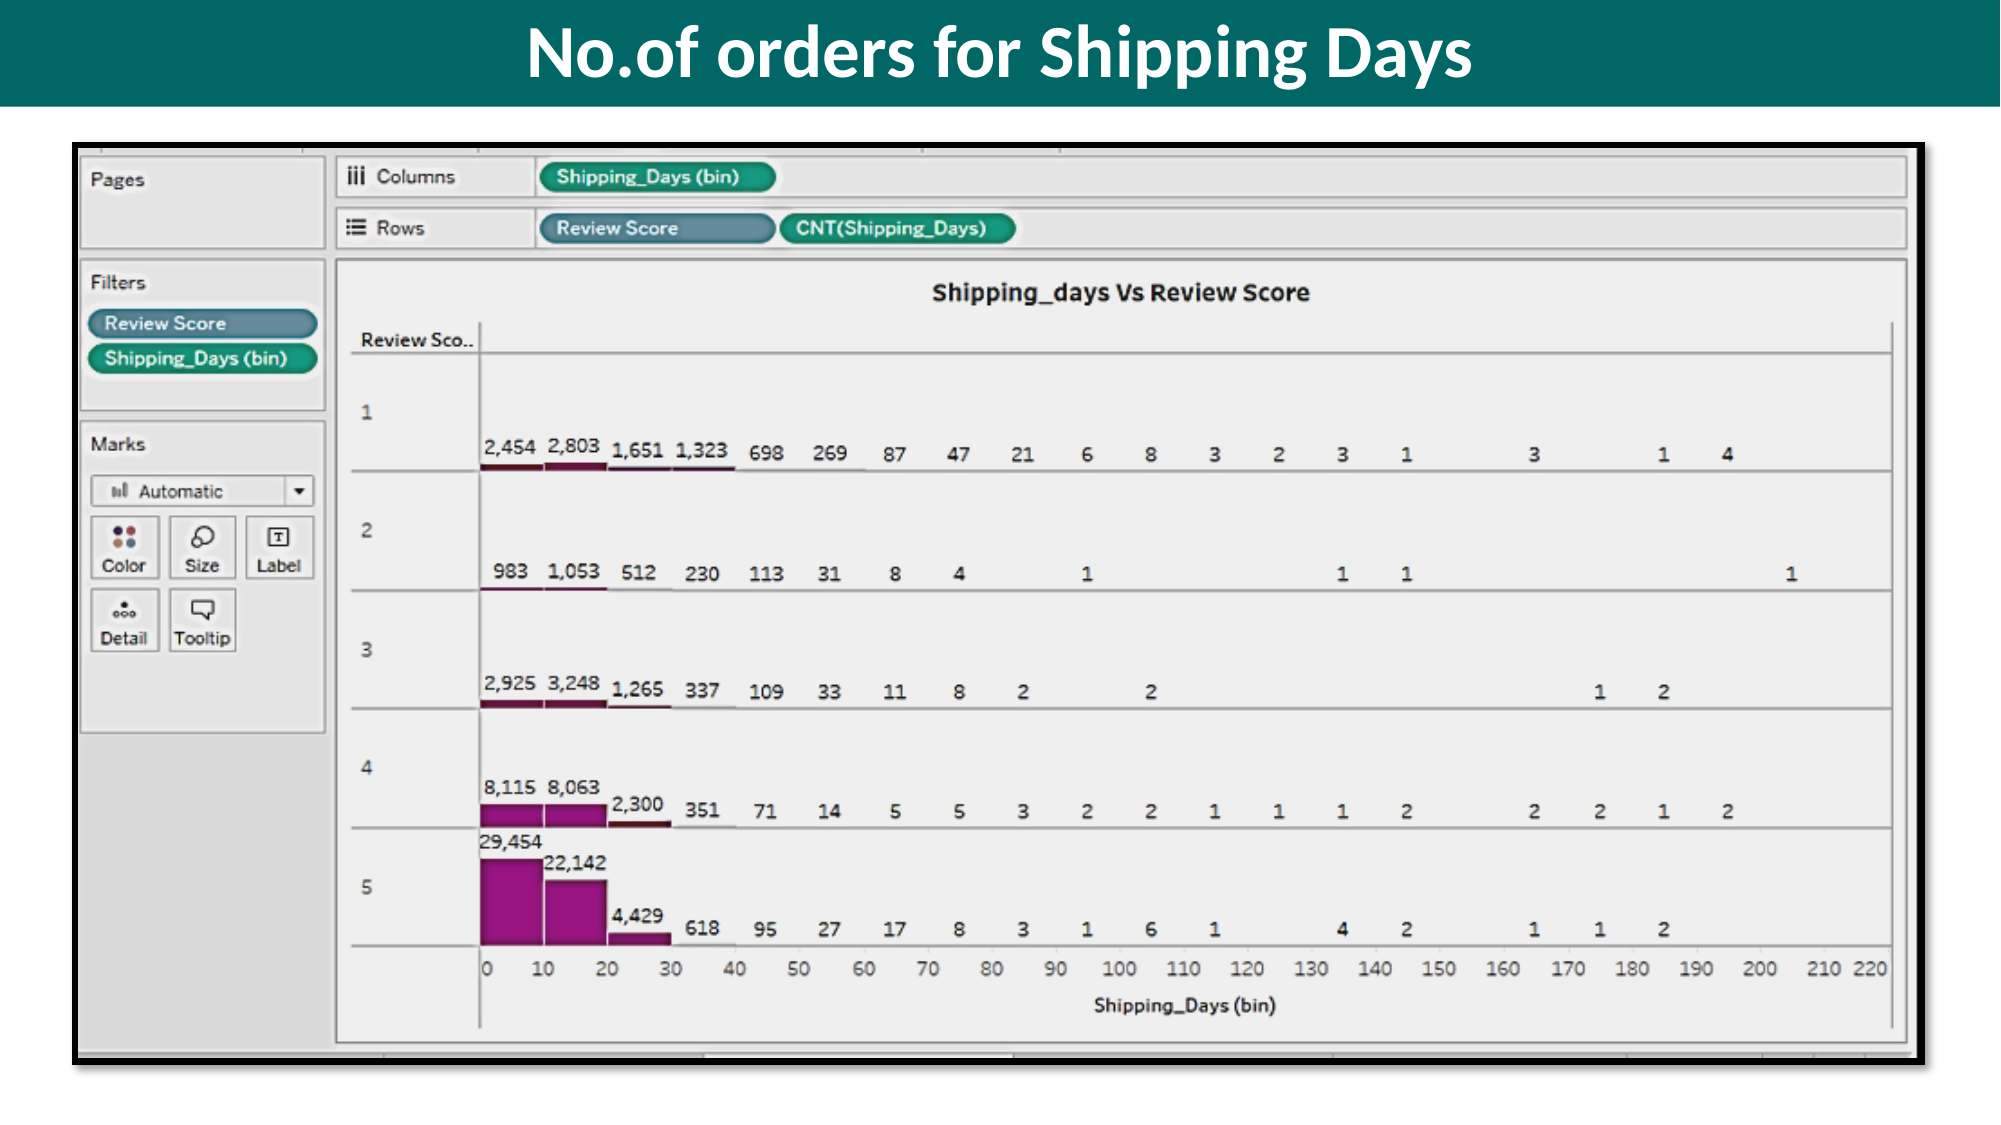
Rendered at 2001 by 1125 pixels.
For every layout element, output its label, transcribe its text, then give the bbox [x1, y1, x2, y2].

title No.of orders for Shipping Days [0, 0, 2000, 107]
picture [78, 147, 1919, 1059]
